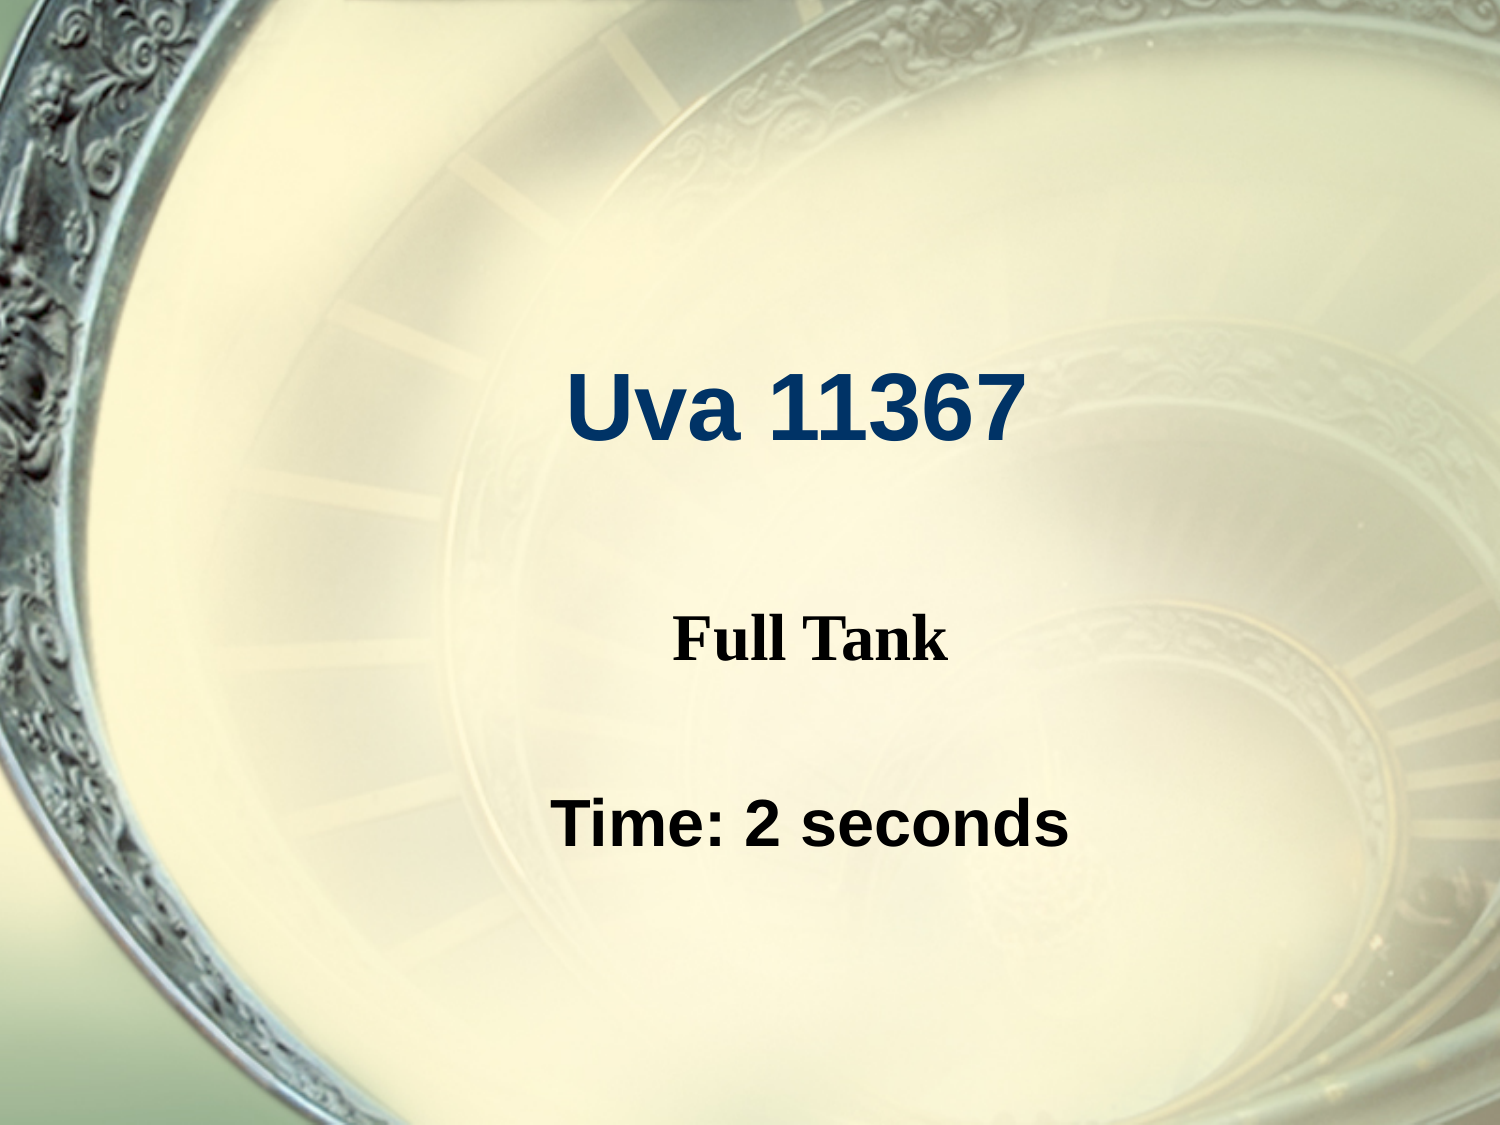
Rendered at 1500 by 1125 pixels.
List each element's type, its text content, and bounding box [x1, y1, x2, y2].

subtitle Full Tank Time: 2 seconds [265, 586, 1356, 917]
title Uva 11367 [159, 349, 1435, 538]
picture [0, 0, 1500, 1125]
